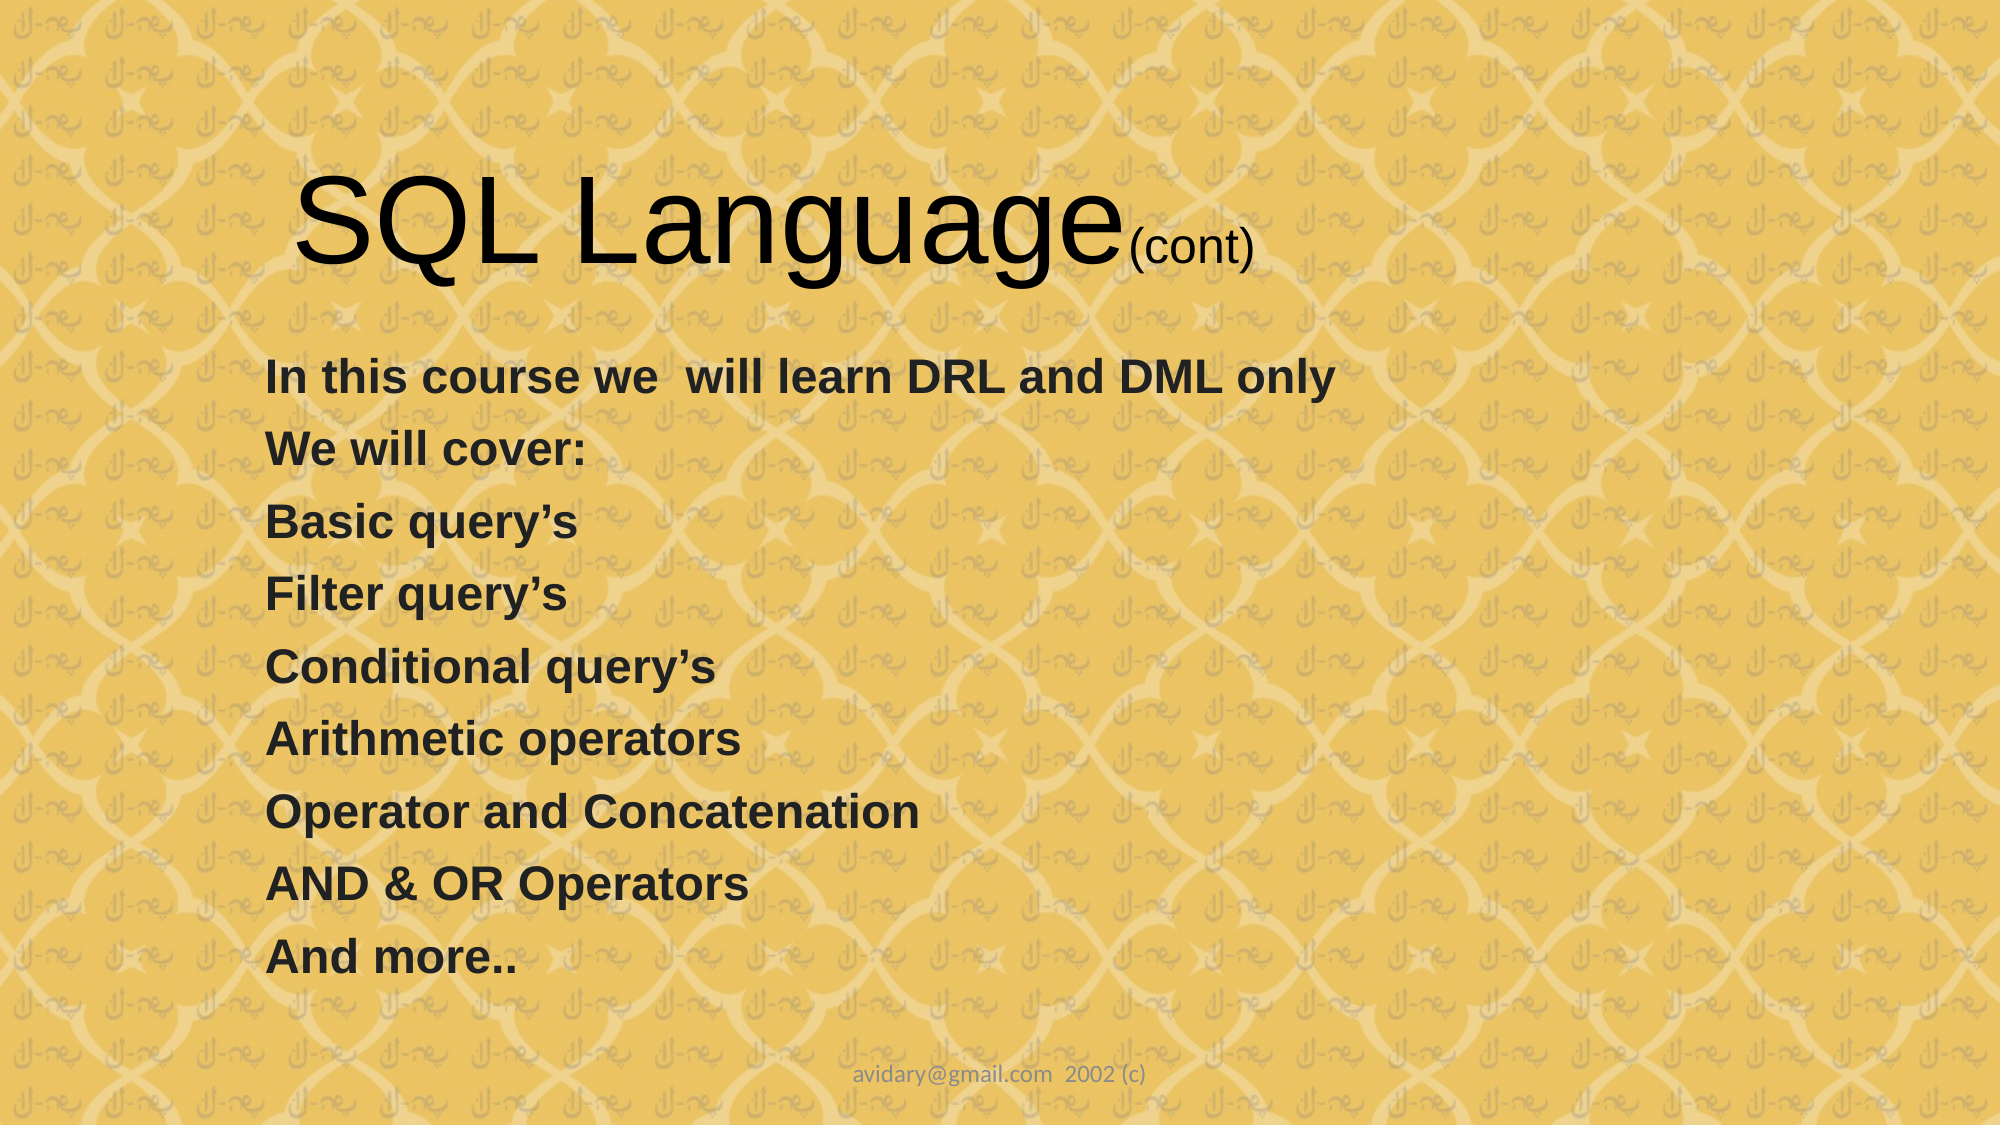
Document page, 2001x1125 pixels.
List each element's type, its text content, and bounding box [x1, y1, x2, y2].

subtitle In this course we will learn DRL and DML only We will cover: Basic query’s Filter query’s Conditional query’s Arithmetic operators Operator and Concatenation AND & OR Operators And more.. [249, 343, 1750, 997]
title SQL Language(cont) [276, 128, 1777, 299]
footer avidary@gmail.com 2002 (c) [662, 1042, 1338, 1103]
